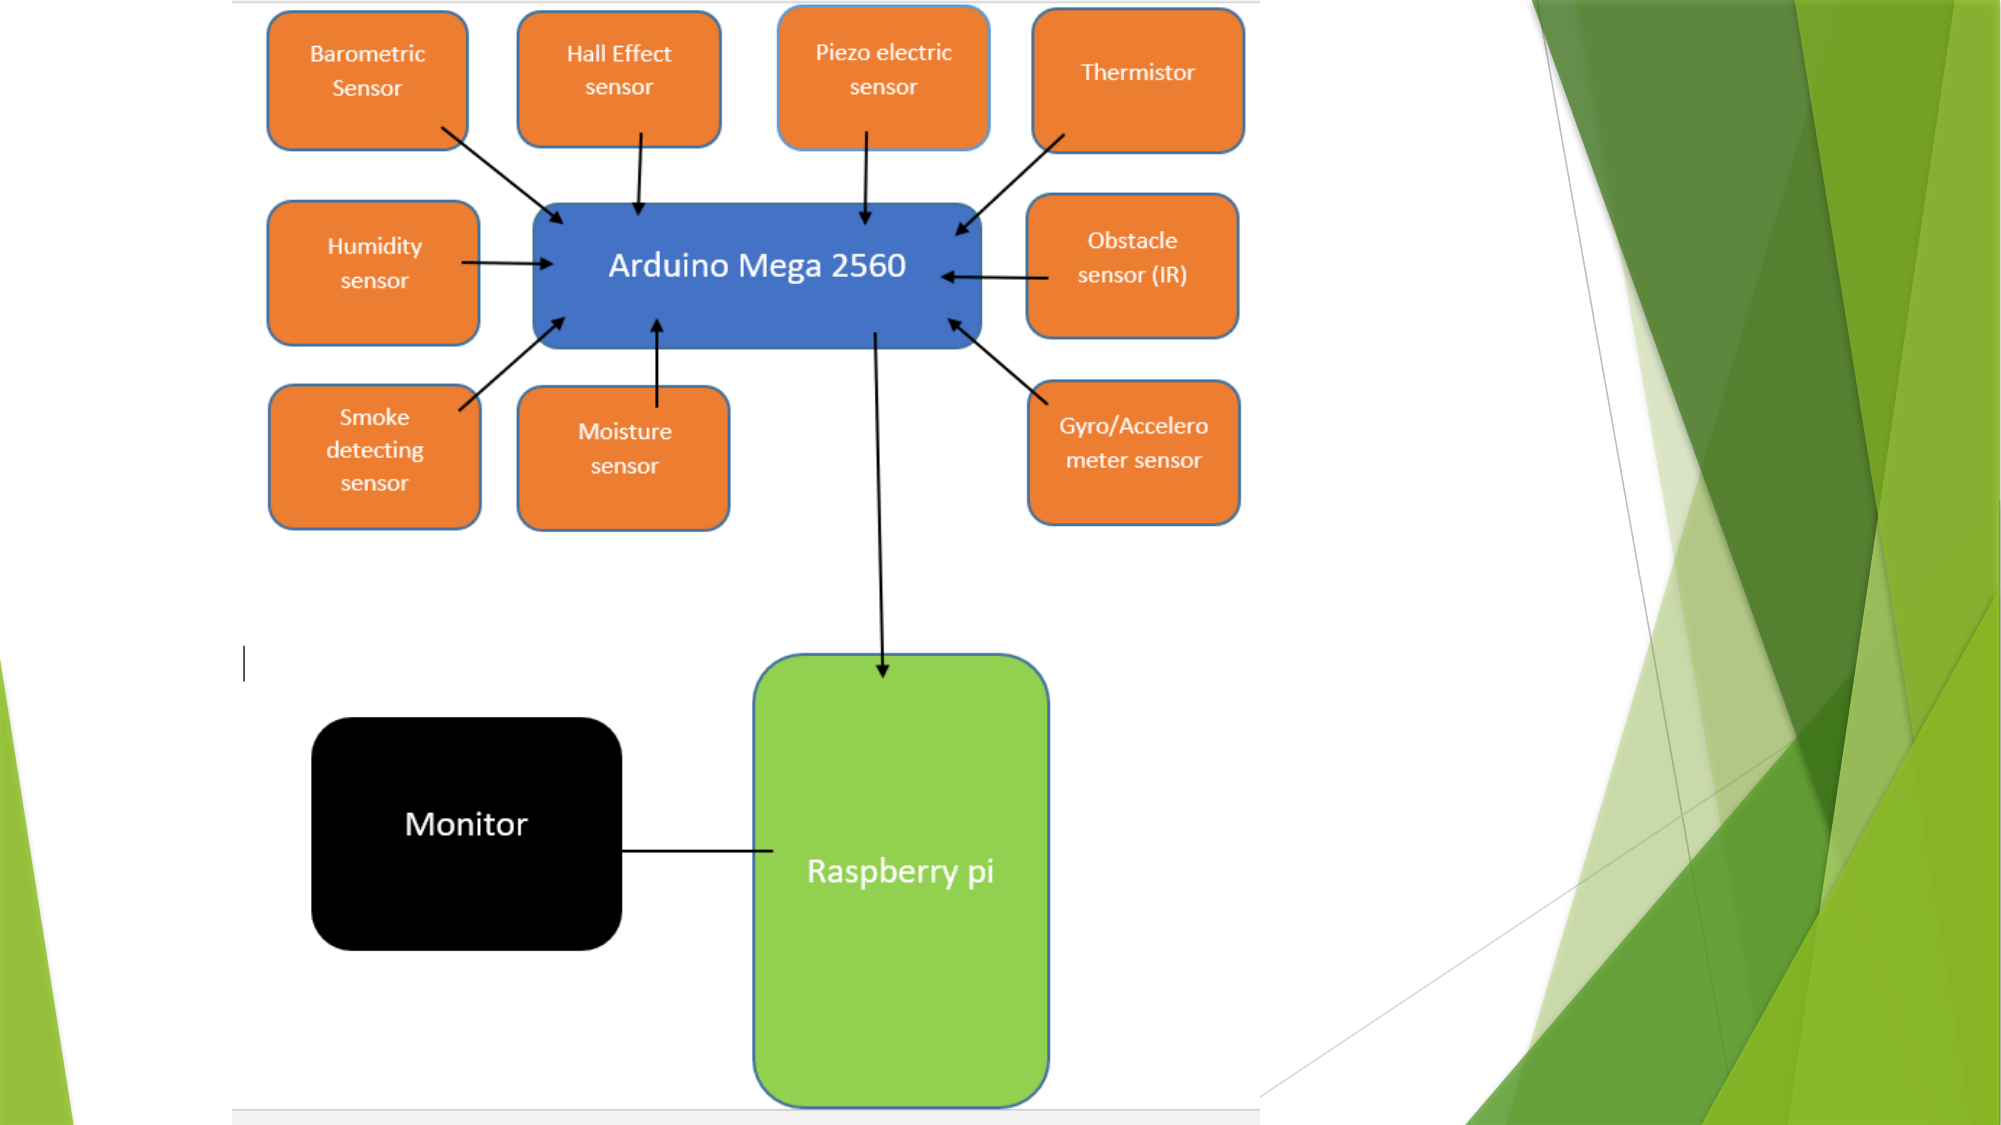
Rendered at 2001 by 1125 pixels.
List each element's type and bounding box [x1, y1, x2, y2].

picture [232, 0, 1260, 1125]
